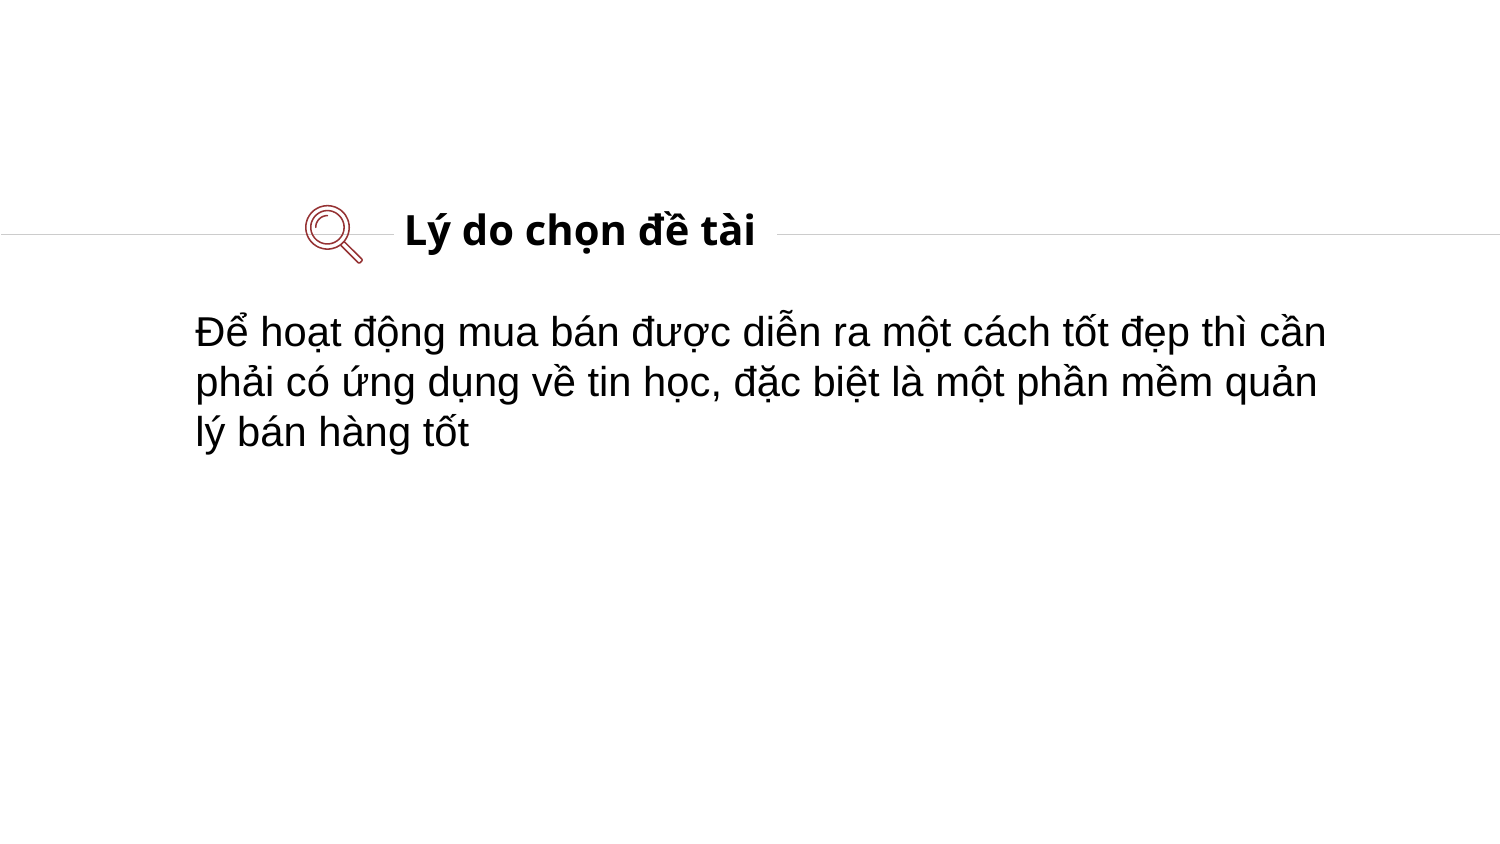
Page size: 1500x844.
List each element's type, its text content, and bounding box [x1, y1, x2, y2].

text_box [305, 205, 363, 264]
title Lý do chọn đề tài [389, 133, 1195, 325]
text_box Để hoạt động mua bán được diễn ra một cách tốt đẹp thì cần phải có ứng dụng về tin học, đặc biệt là một phần mềm quản lý bán hàng tốt [180, 335, 1374, 470]
